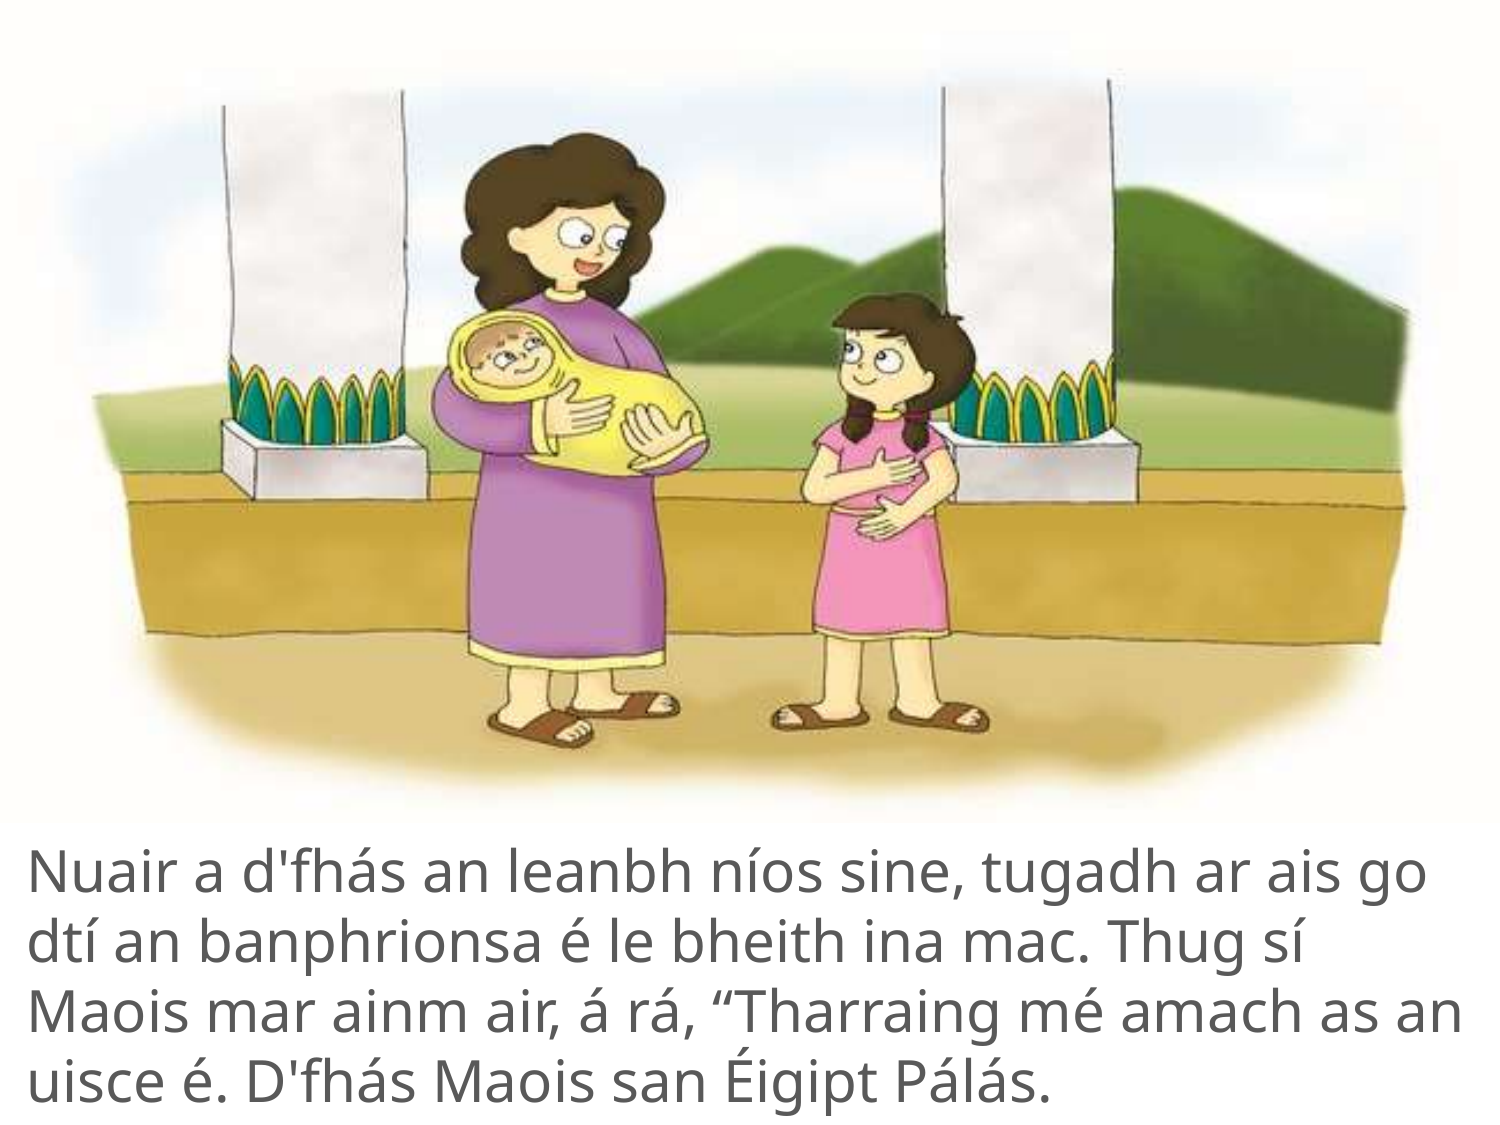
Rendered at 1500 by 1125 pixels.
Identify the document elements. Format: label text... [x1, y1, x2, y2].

text_box Nuair a d'fhás an leanbh níos sine, tugadh ar ais go dtí an banphrionsa é le bheith ina mac. Thug sí Maois mar ainm air, á rá, “Tharraing mé amach as an uisce é. D'fhás Maois san Éigipt Pálás. [11, 831, 1498, 1122]
picture [0, 0, 1500, 823]
